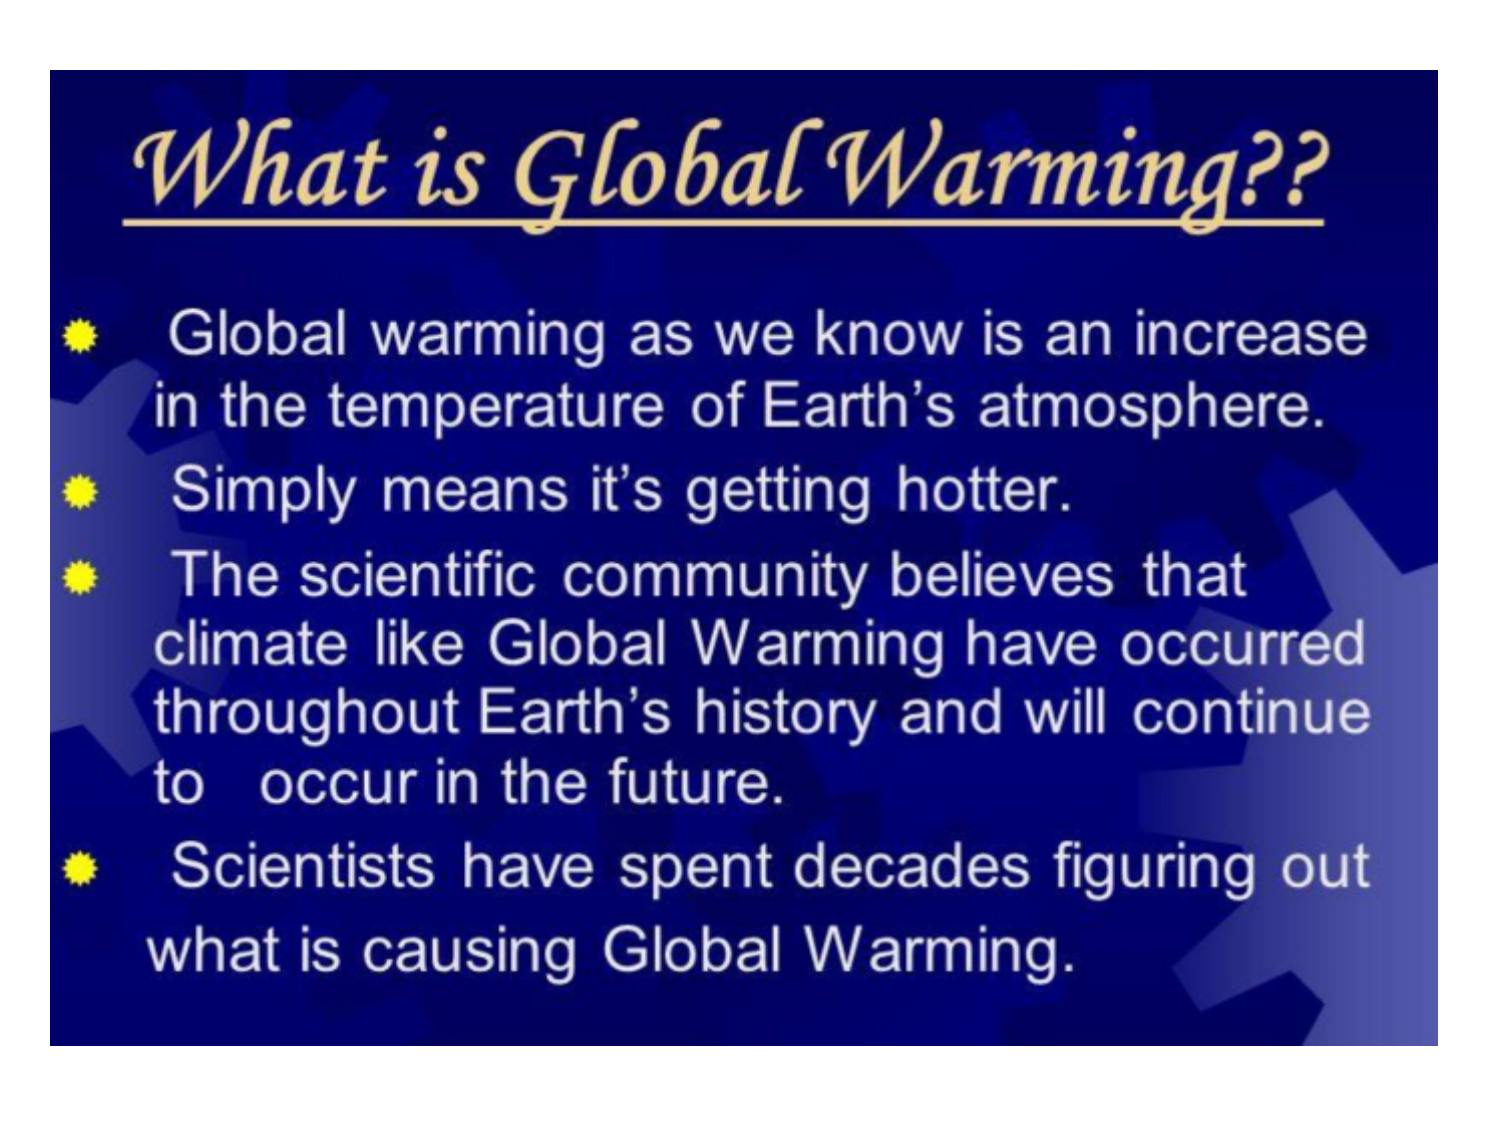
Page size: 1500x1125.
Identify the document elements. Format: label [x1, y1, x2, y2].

picture [49, 70, 1438, 1046]
